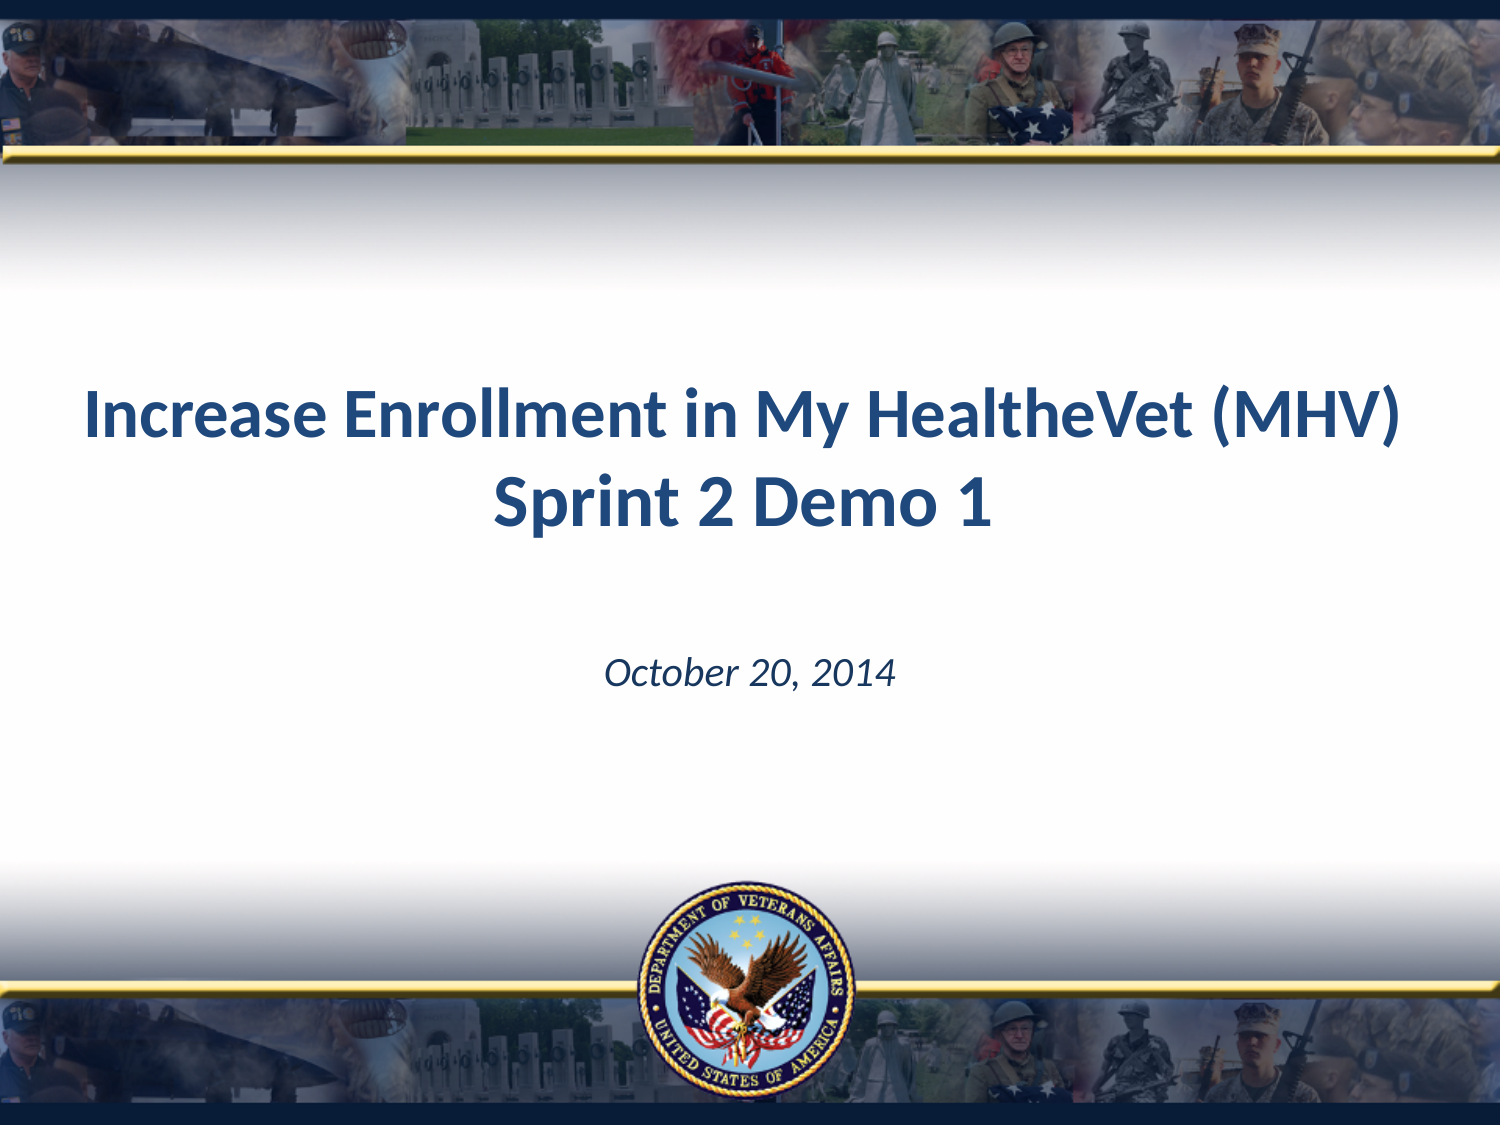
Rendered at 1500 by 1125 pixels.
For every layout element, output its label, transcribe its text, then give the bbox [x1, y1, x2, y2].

picture [0, 0, 1500, 1125]
title Increase Enrollment in My HealtheVet (MHV) Sprint 2 Demo 1 [62, 333, 1426, 576]
subtitle October 20, 2014 [224, 637, 1276, 926]
